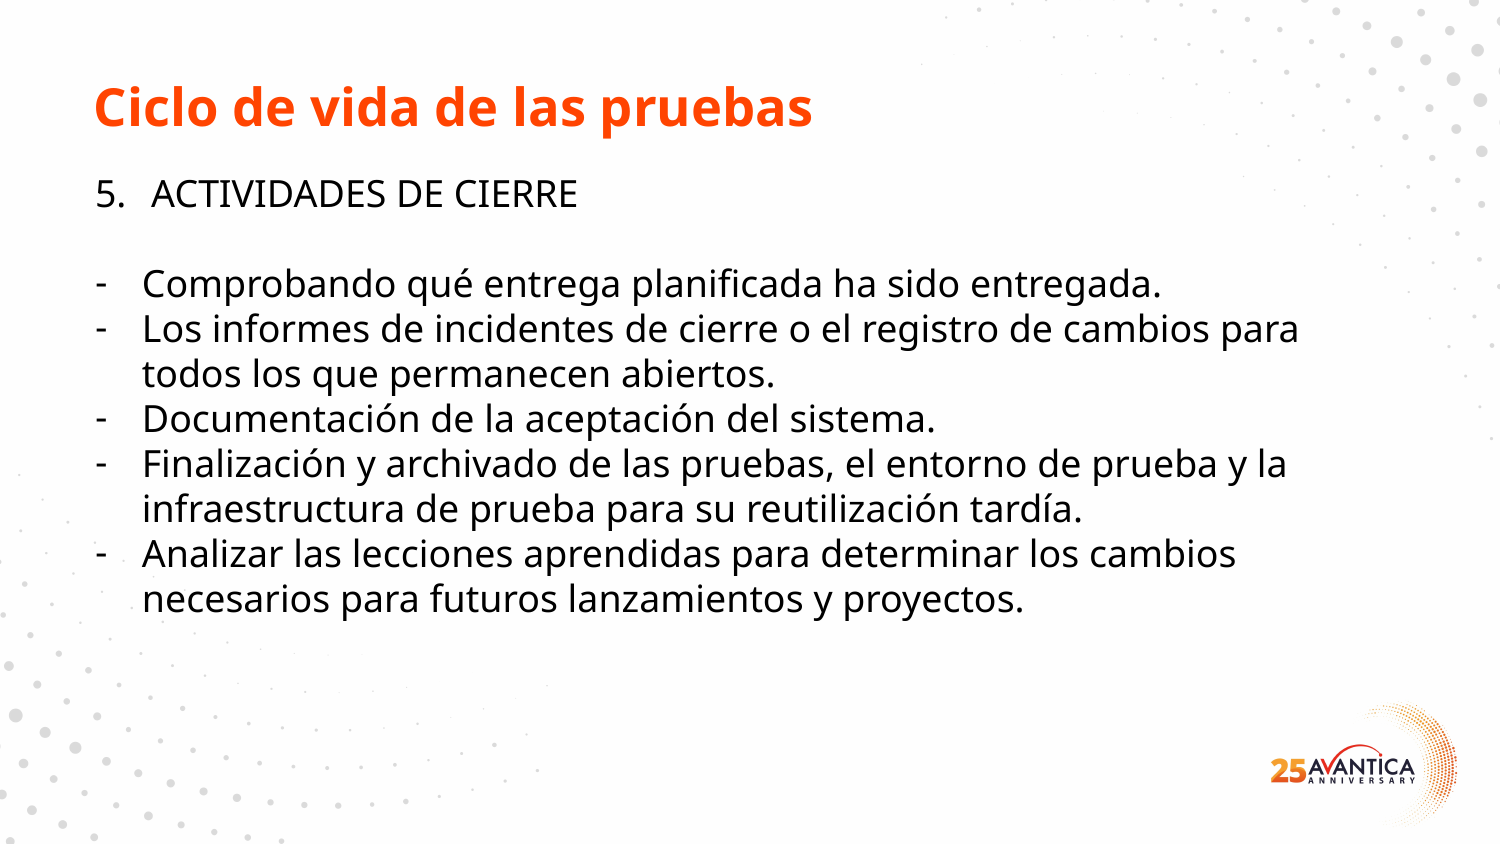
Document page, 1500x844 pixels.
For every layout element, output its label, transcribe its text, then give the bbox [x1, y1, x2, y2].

text_box Ciclo de vida de las pruebas [80, 72, 1500, 140]
text_box ACTIVIDADES DE CIERRE Comprobando qué entrega planificada ha sido entregada. Los informes de incidentes de cierre o el registro de cambios para todos los que permanecen abiertos. Documentación de la aceptación del sistema. Finalización y archivado de las pruebas, el entorno de prueba y la infraestructura de prueba para su reutilización tardía. Analizar las lecciones aprendidas para determinar los cambios necesarios para futuros lanzamientos y proyectos. [80, 162, 1368, 763]
